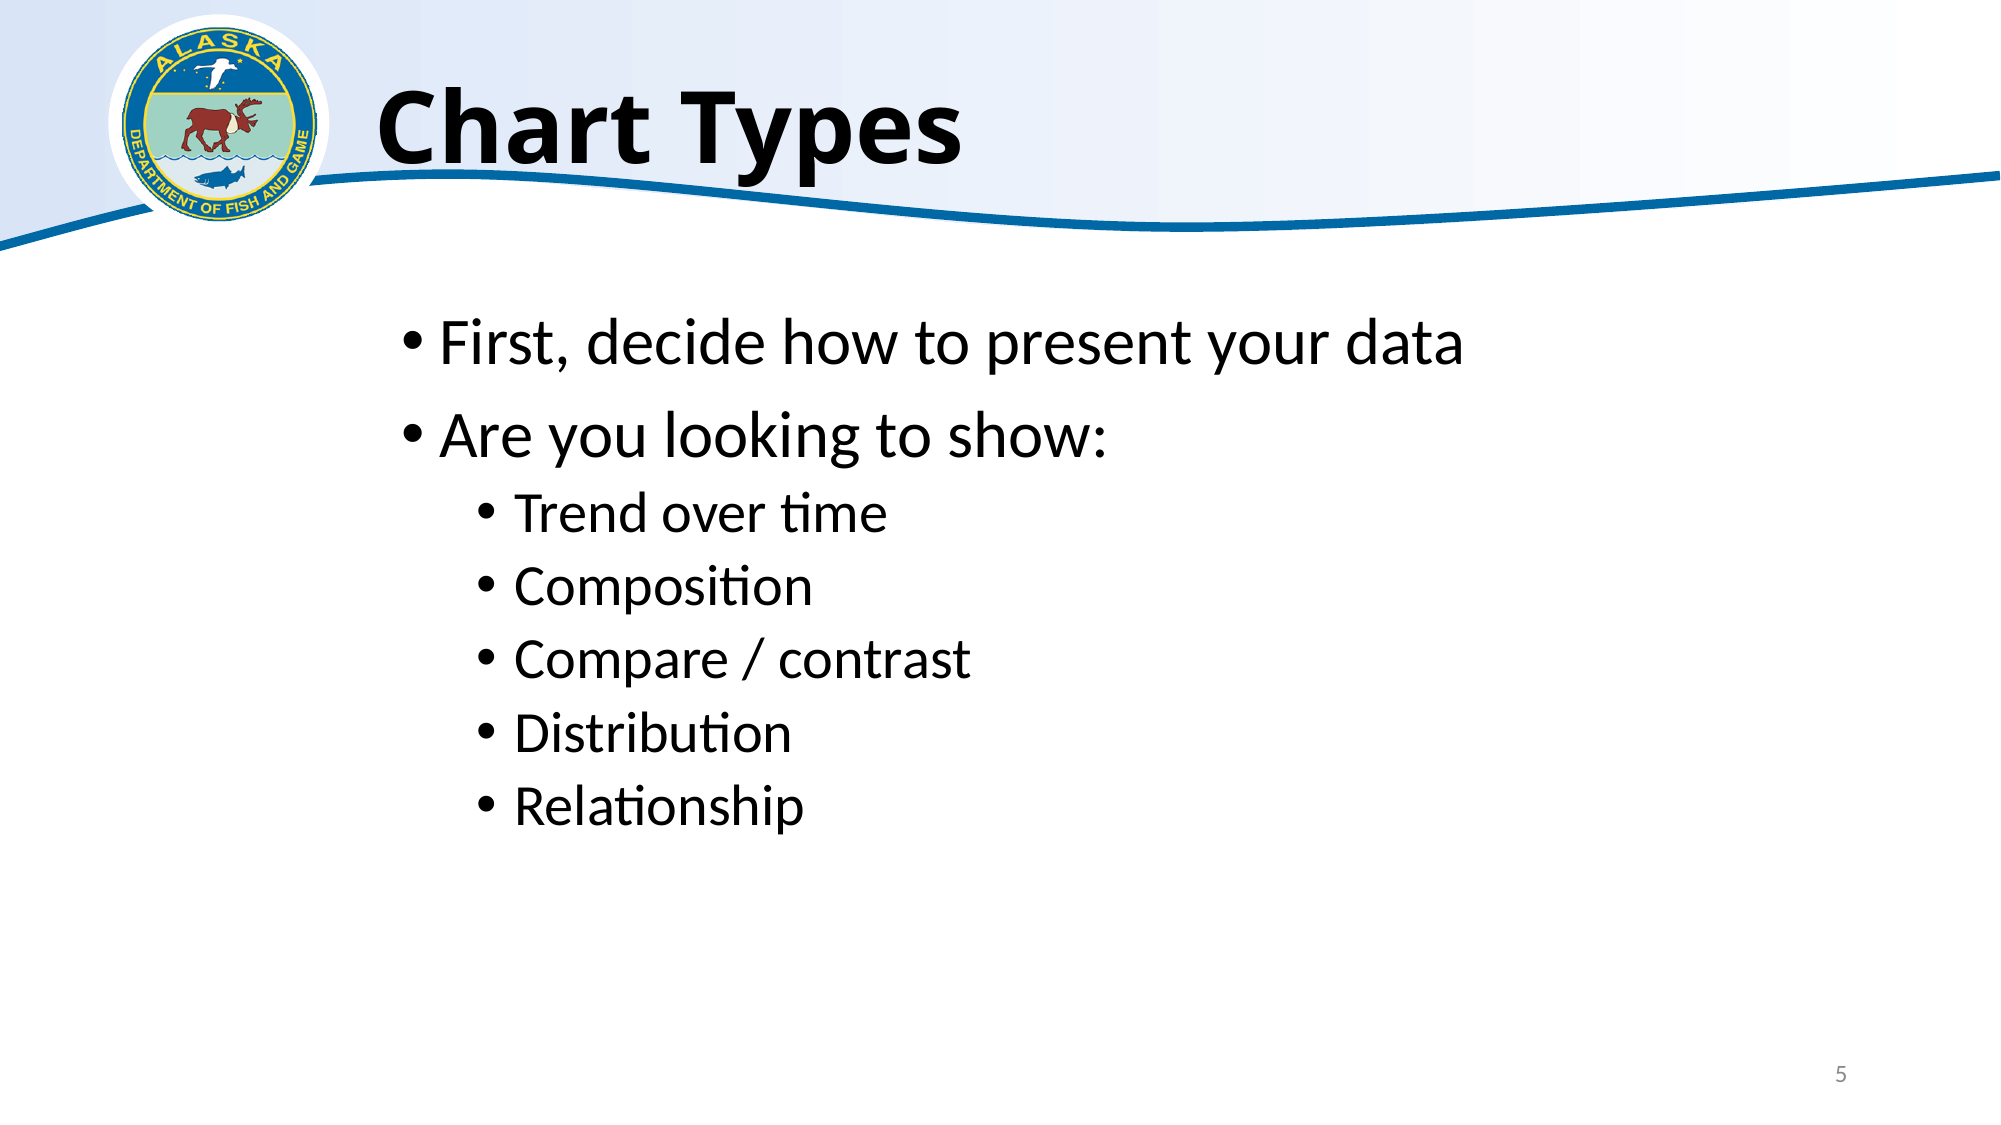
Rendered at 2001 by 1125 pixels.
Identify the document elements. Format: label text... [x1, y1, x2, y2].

slide_number 5 [1412, 1042, 1863, 1103]
list First, decide how to present your data Are you looking to show: Trend over time Composition Compare / contrast Distribution Relationship [386, 299, 1644, 1014]
title Chart Types [359, 30, 1863, 232]
picture [30, 14, 408, 232]
